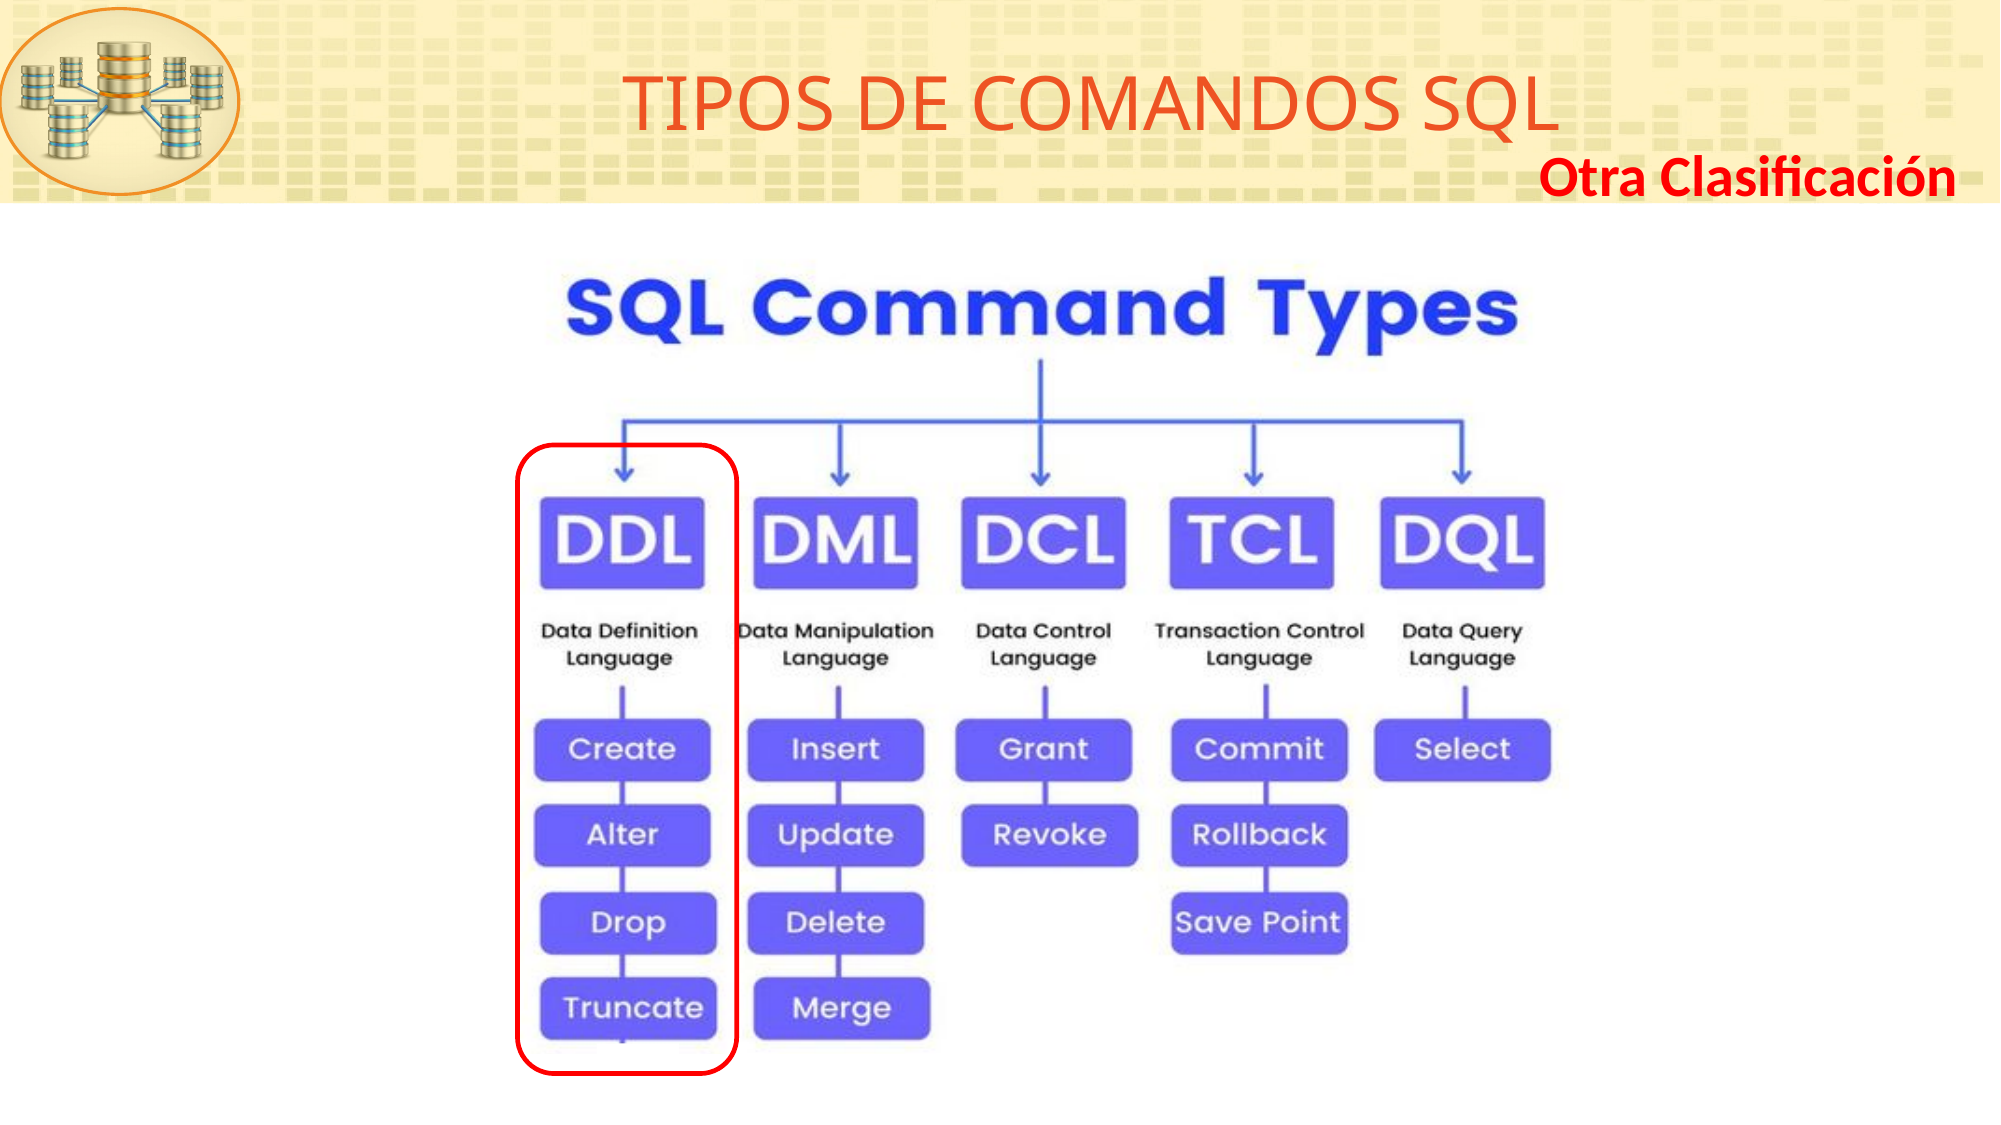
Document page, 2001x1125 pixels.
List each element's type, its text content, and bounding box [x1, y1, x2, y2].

text_box [520, 1054, 734, 1075]
text_box TIPOS DE COMANDOS SQL [207, 47, 1977, 153]
picture [517, 236, 1570, 1054]
text_box Otra Clasificación [1524, 130, 1974, 215]
text_box [596, 1075, 680, 1087]
